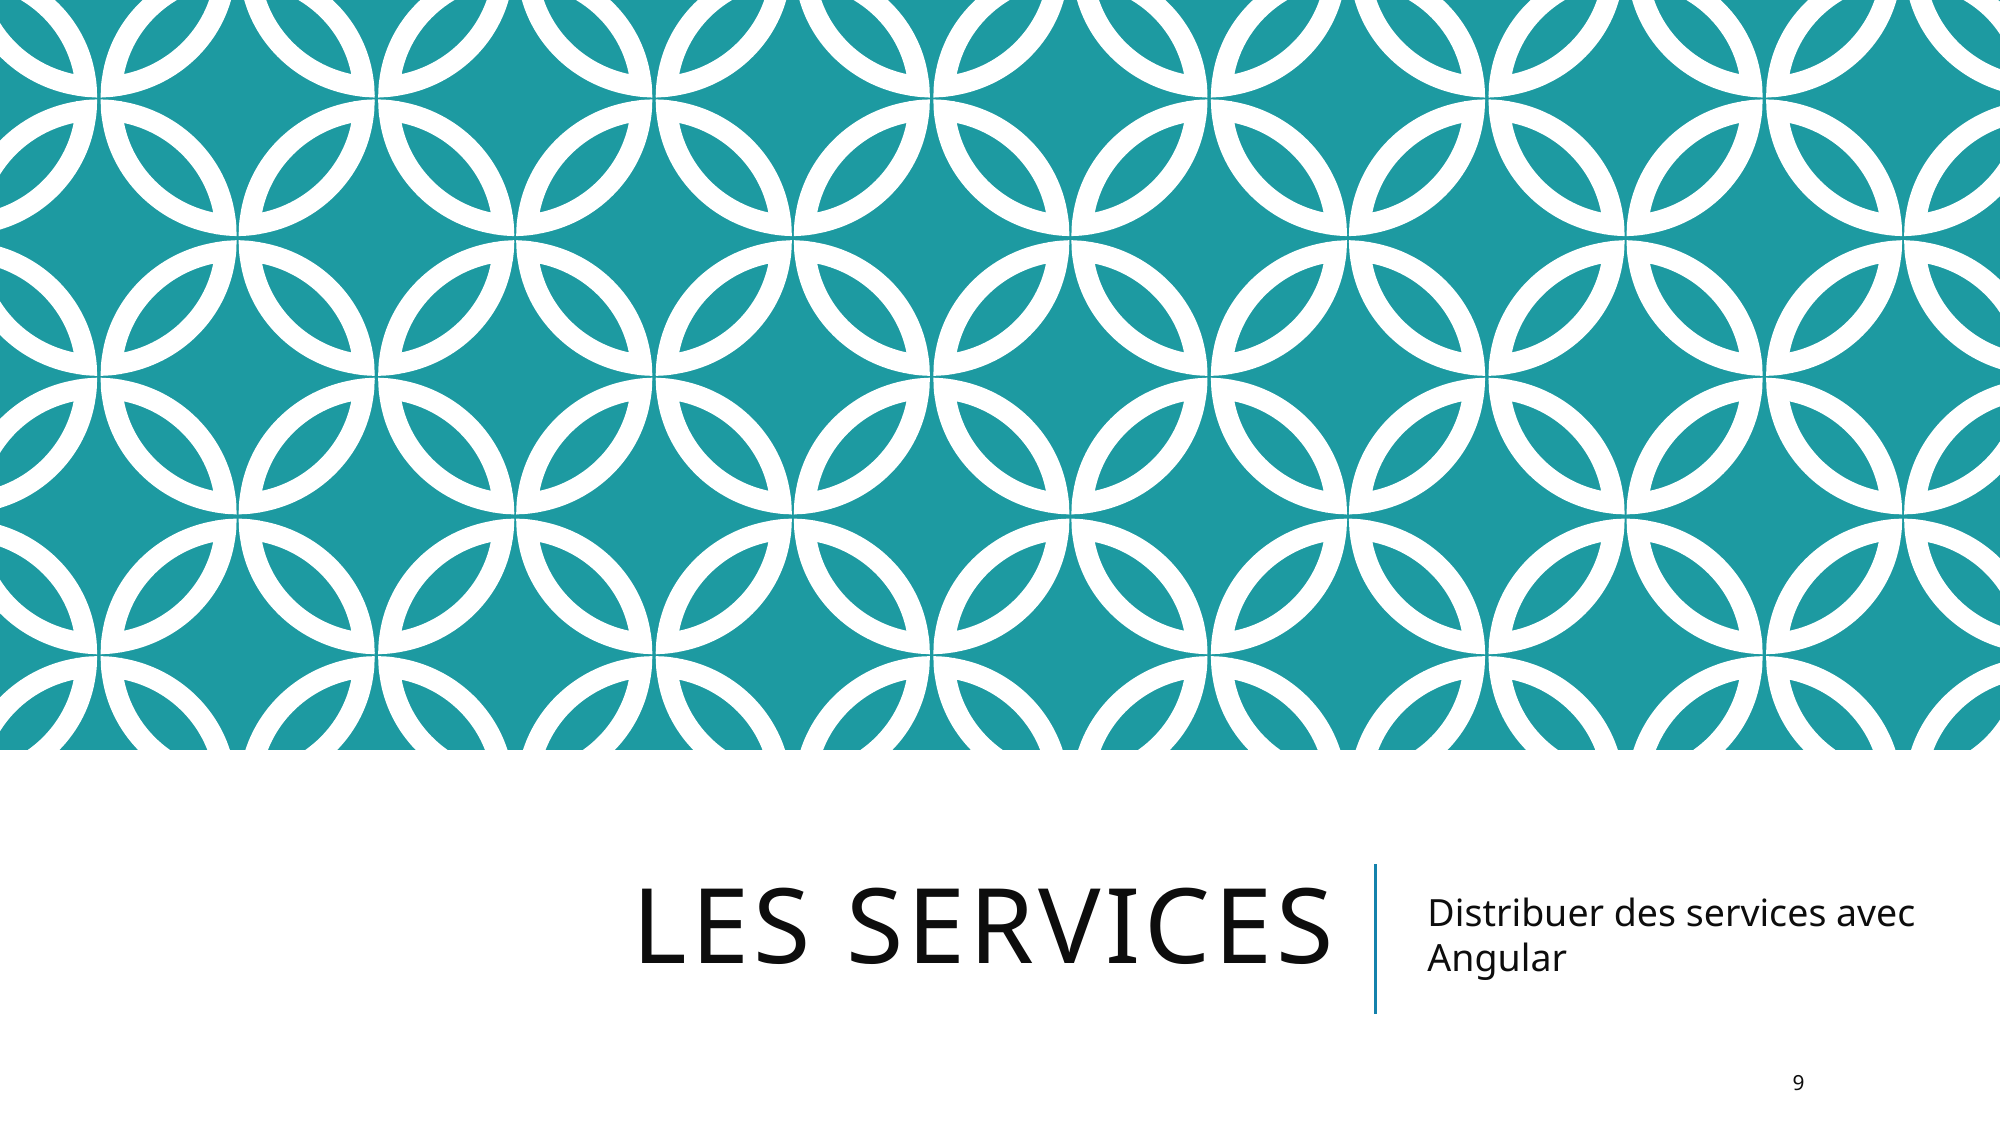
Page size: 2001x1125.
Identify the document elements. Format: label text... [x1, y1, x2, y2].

title Les services [75, 813, 1350, 1054]
slide_number 9 [1777, 1061, 1938, 1107]
list Distribuer des services avec Angular [1412, 813, 1938, 1054]
